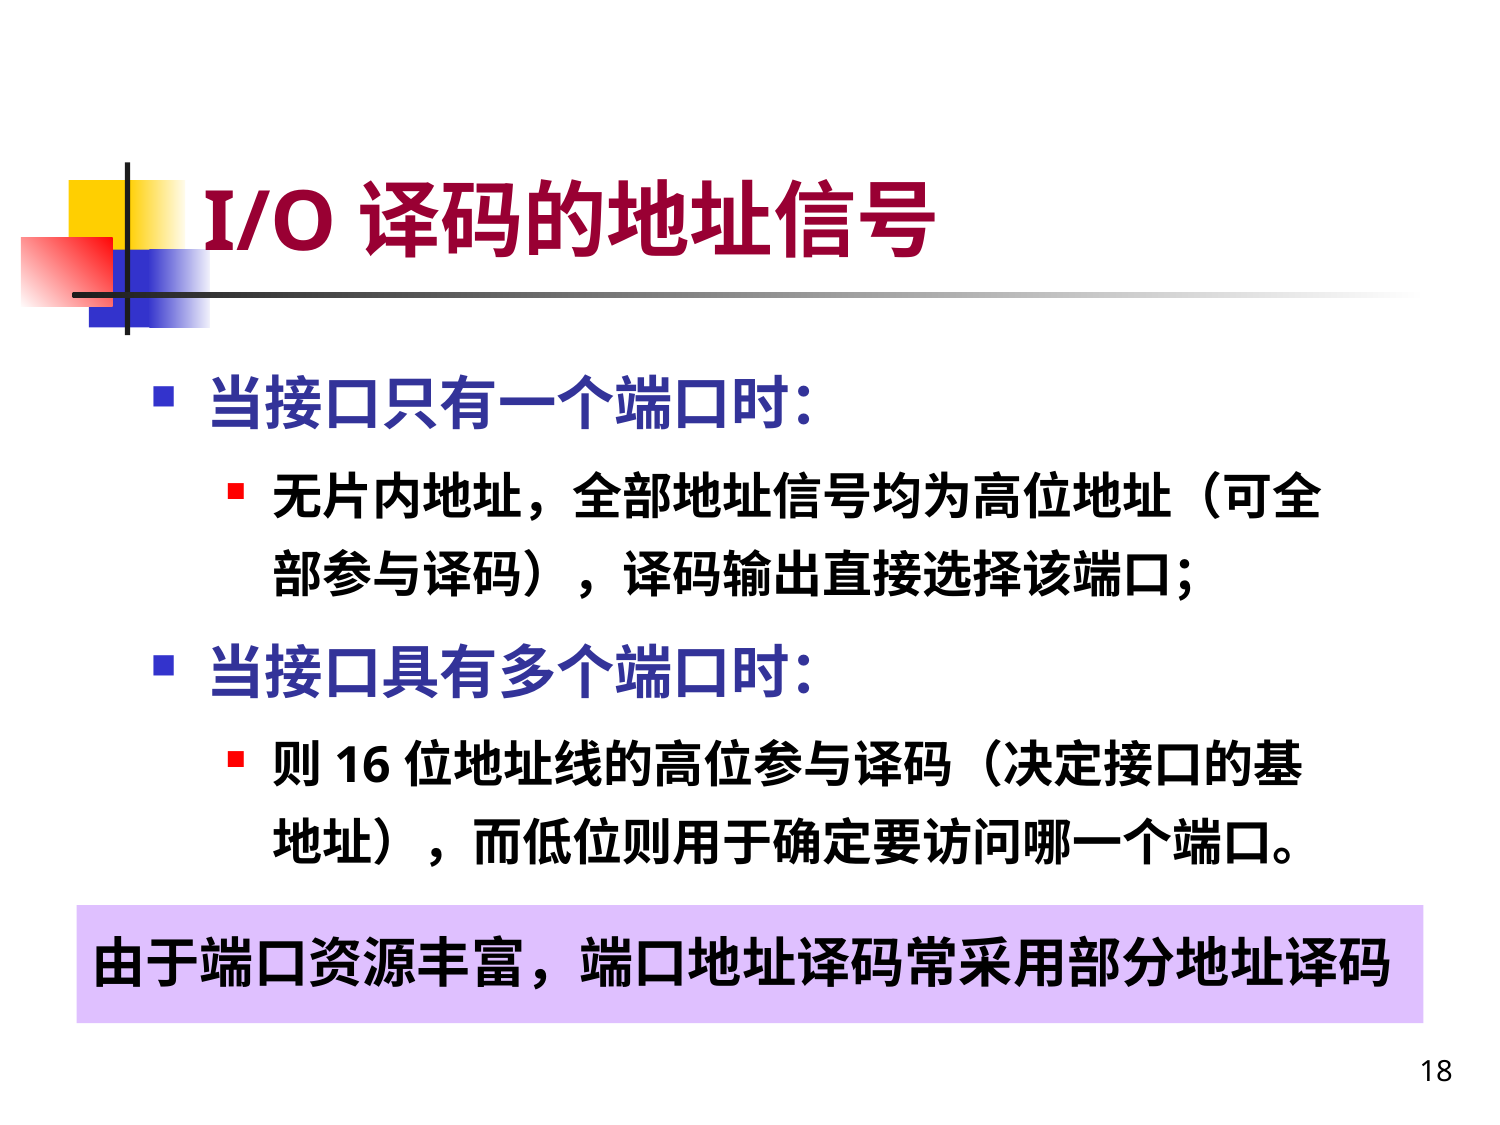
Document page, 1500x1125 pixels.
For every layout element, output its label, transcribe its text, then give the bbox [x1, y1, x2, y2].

list 当接口只有一个端口时： 无片内地址，全部地址信号均为高位地址（可全部参与译码），译码输出直接选择该端口； 当接口具有多个端口时： 则16位地址线的高位参与译码（决定接口的基地址），而低位则用于确定要访问哪一个端口。 [135, 338, 1364, 905]
slide_number 18 [1154, 1023, 1468, 1100]
title I/O译码的地址信号 [188, 35, 1468, 275]
text_box 由于端口资源丰富，端口地址译码常采用部分地址译码 [76, 905, 1424, 1024]
